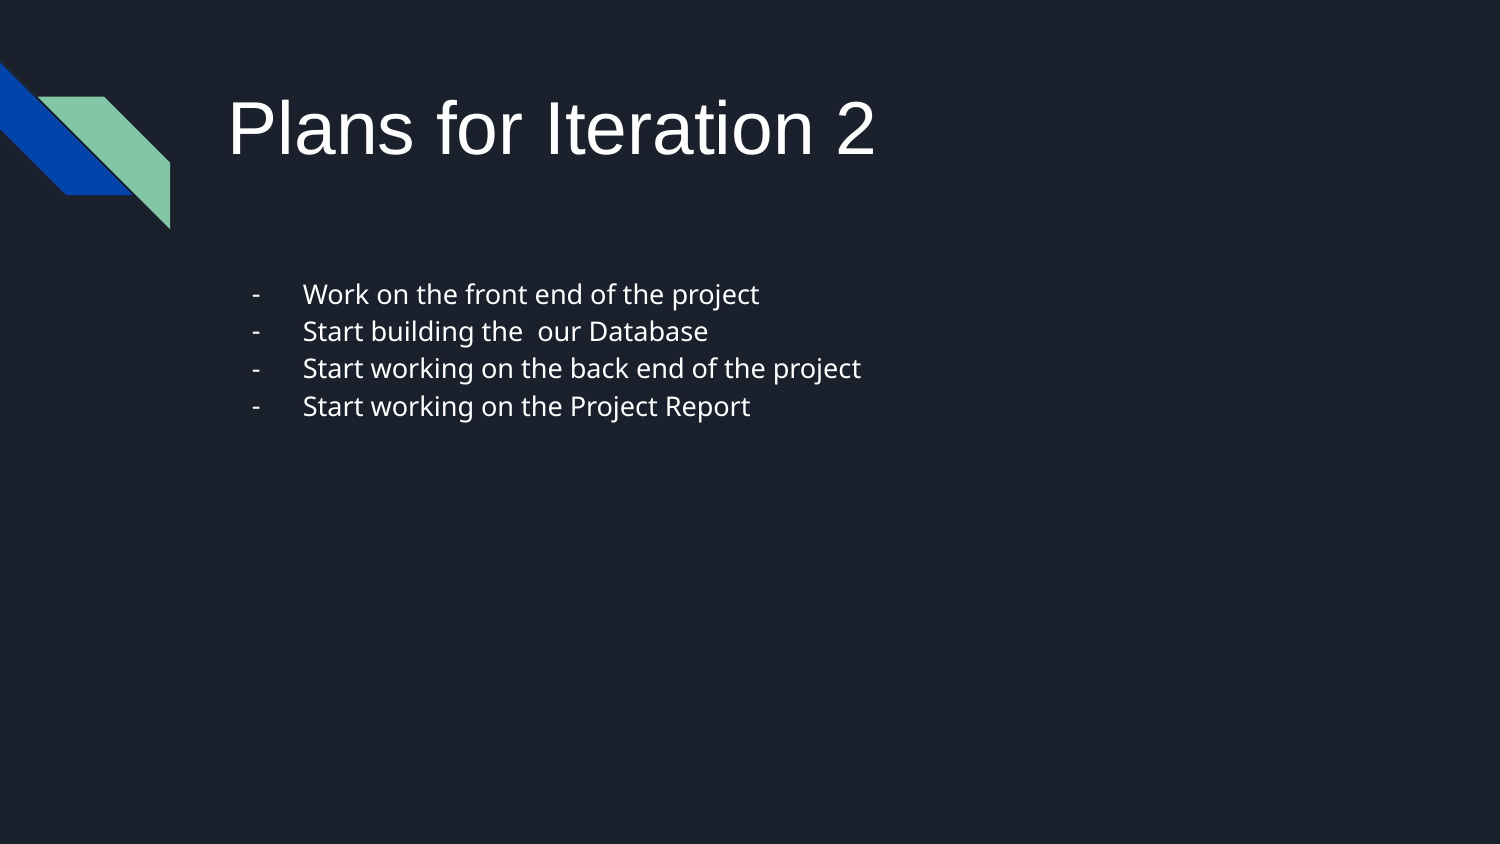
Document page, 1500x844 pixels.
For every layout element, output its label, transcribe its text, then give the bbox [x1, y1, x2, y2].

list Work on the front end of the project Start building the our Database Start working on the back end of the project Start working on the Project Report [212, 257, 1368, 735]
title Plans for Iteration 2 [212, 64, 1368, 215]
